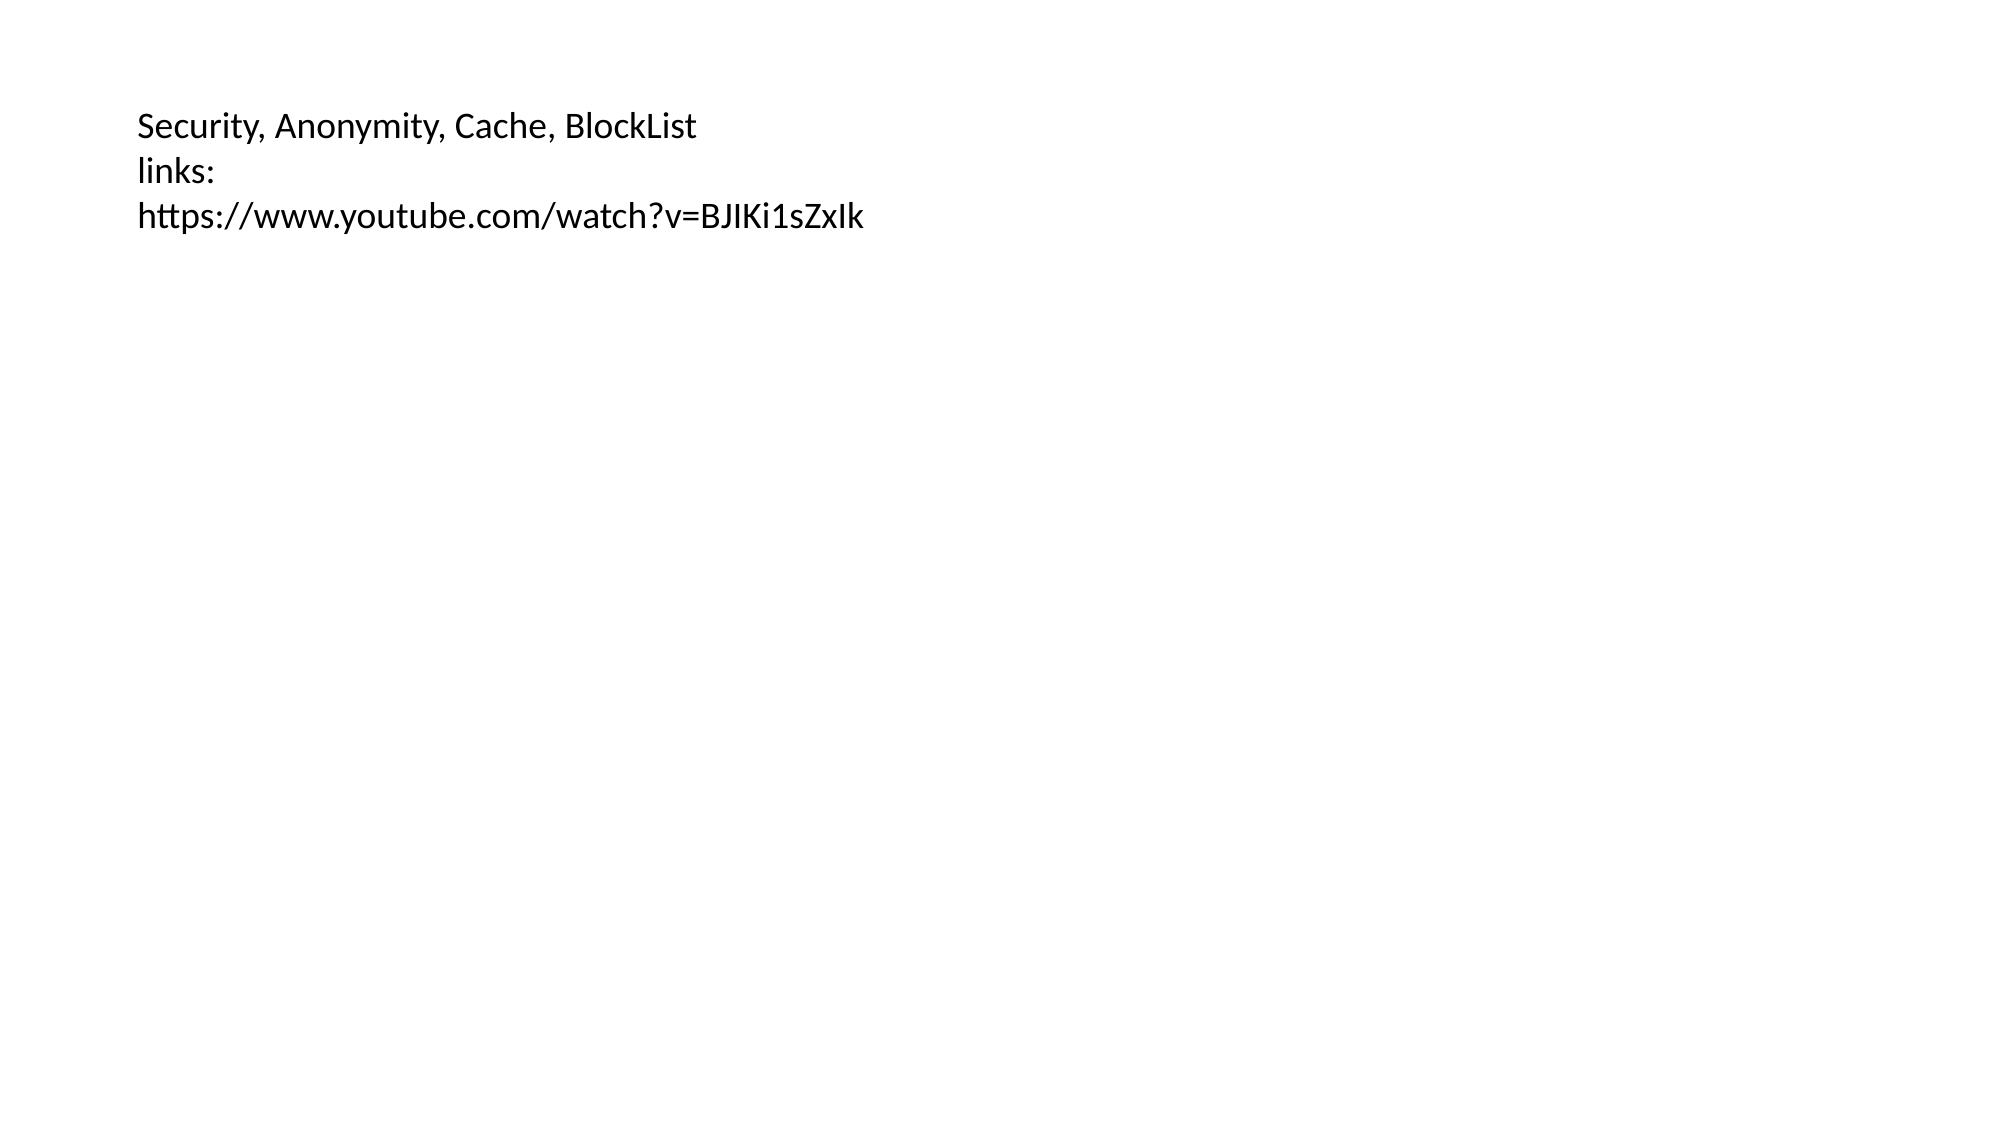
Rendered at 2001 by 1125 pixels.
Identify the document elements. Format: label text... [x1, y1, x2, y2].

text_box Security, Anonymity, Cache, BlockList links: https://www.youtube.com/watch?v=BJIKi1sZxIk [137, 59, 1863, 278]
